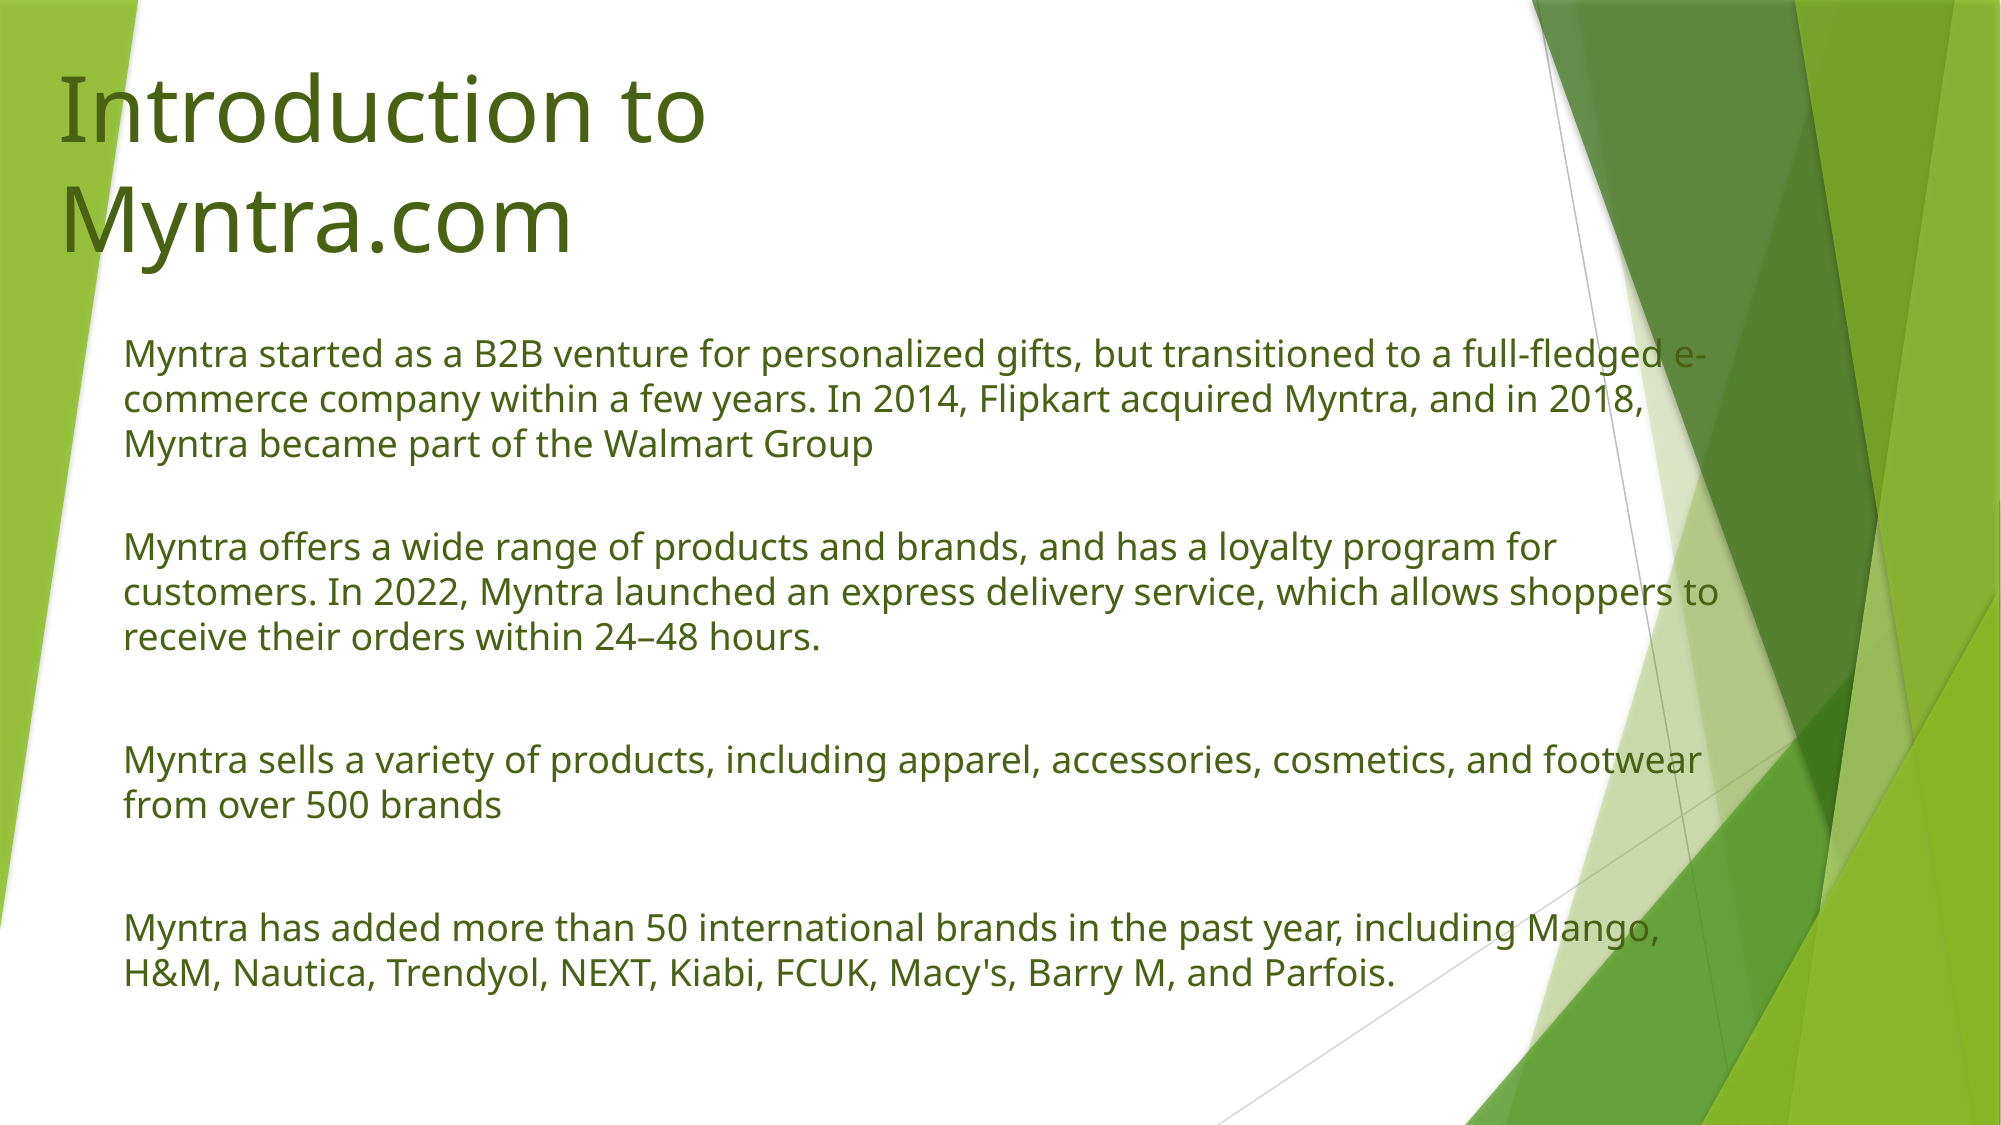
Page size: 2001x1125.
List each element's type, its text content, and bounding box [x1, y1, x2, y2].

text_box Myntra offers a wide range of products and brands, and has a loyalty program for customers. In 2022, Myntra launched an express delivery service, which allows shoppers to receive their orders within 24–48 hours. [108, 515, 1742, 665]
text_box Myntra has added more than 50 international brands in the past year, including Mango, H&M, Nautica, Trendyol, NEXT, Kiabi, FCUK, Macy's, Barry M, and Parfois. [108, 896, 1767, 1001]
text_box Myntra started as a B2B venture for personalized gifts, but transitioned to a full-fledged e-commerce company within a few years. In 2014, Flipkart acquired Myntra, and in 2018, Myntra became part of the Walmart Group [108, 322, 1767, 473]
text_box Introduction to Myntra.com [43, 43, 796, 279]
text_box Myntra sells a variety of products, including apparel, accessories, cosmetics, and footwear from over 500 brands [108, 728, 1742, 834]
